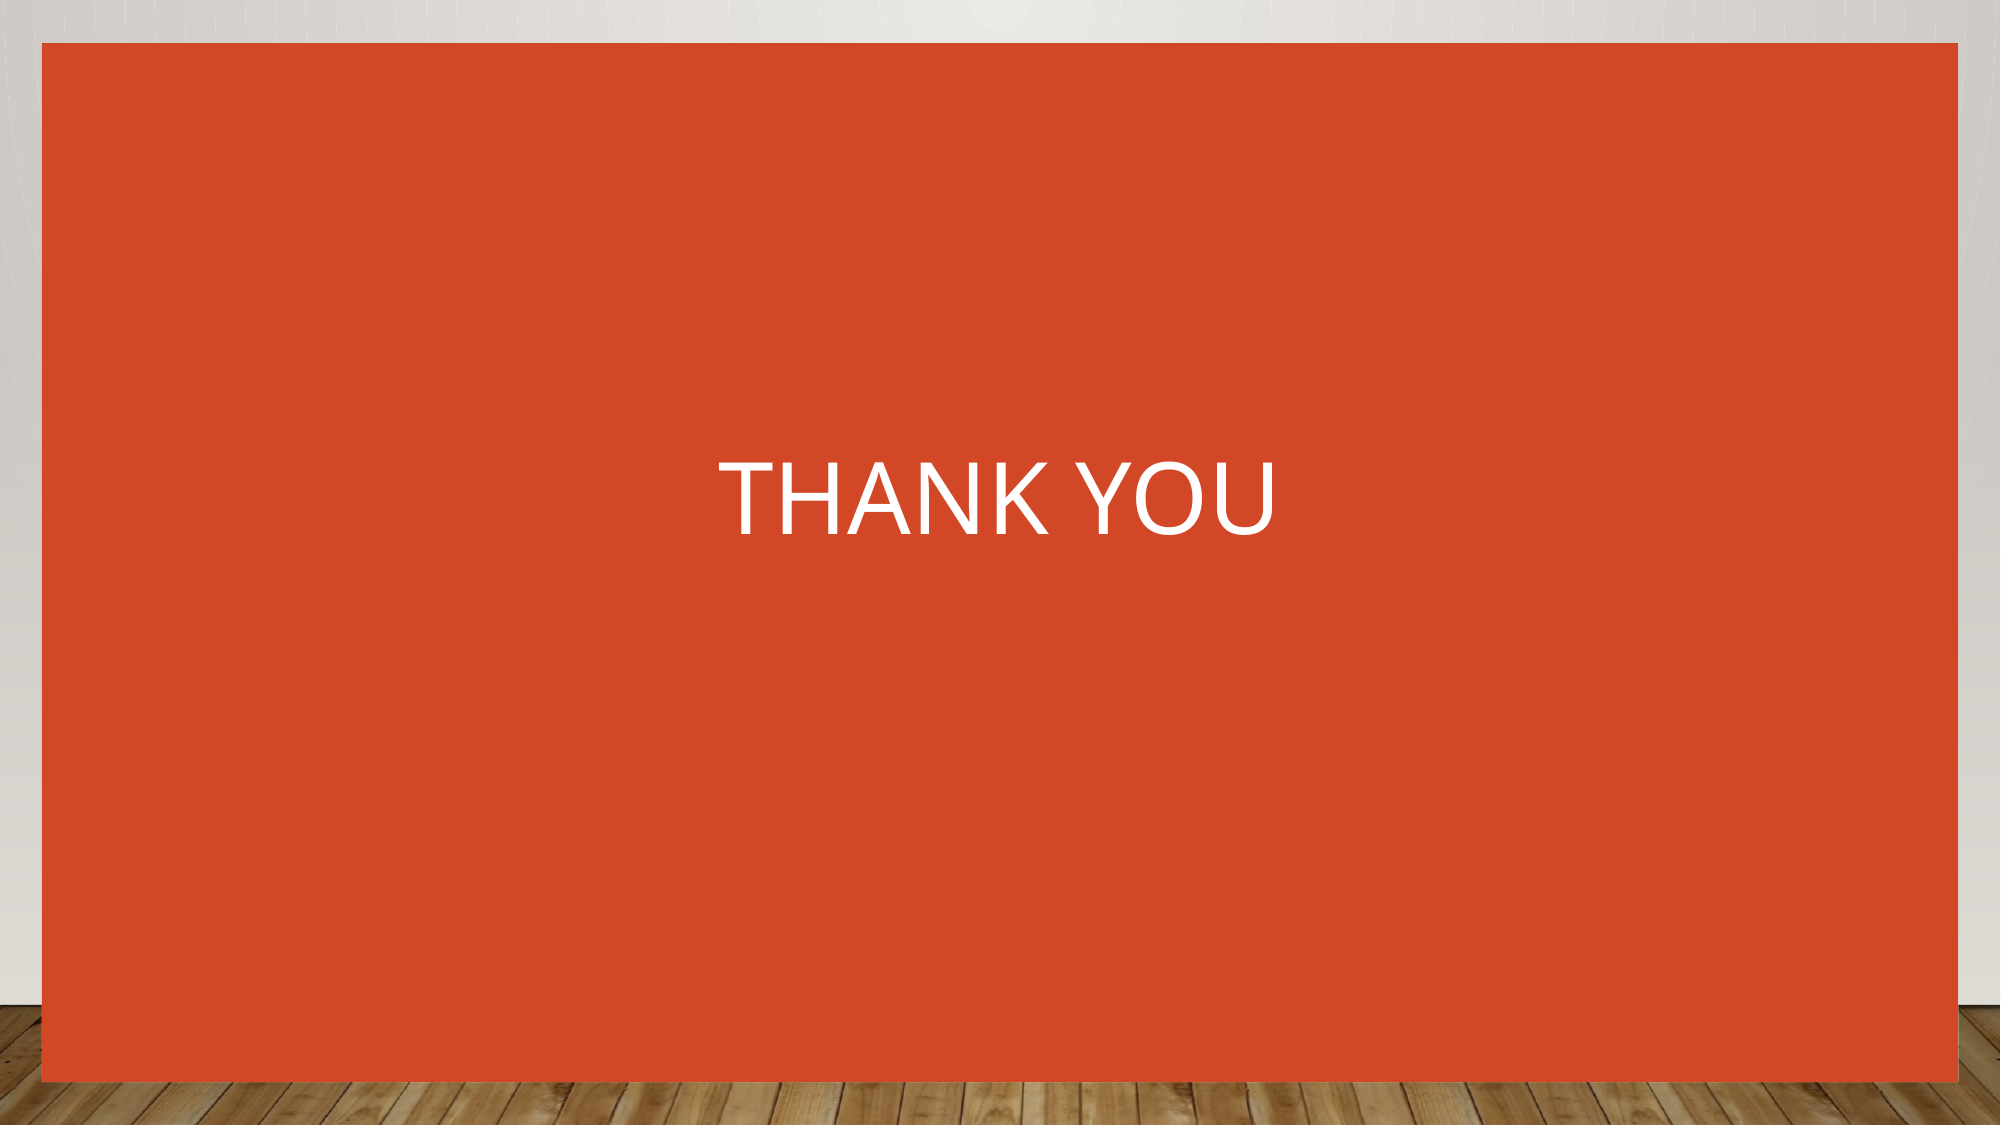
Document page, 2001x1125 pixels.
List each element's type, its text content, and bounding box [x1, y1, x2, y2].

picture [0, 1005, 2000, 1125]
title Thank You [137, 306, 1863, 698]
